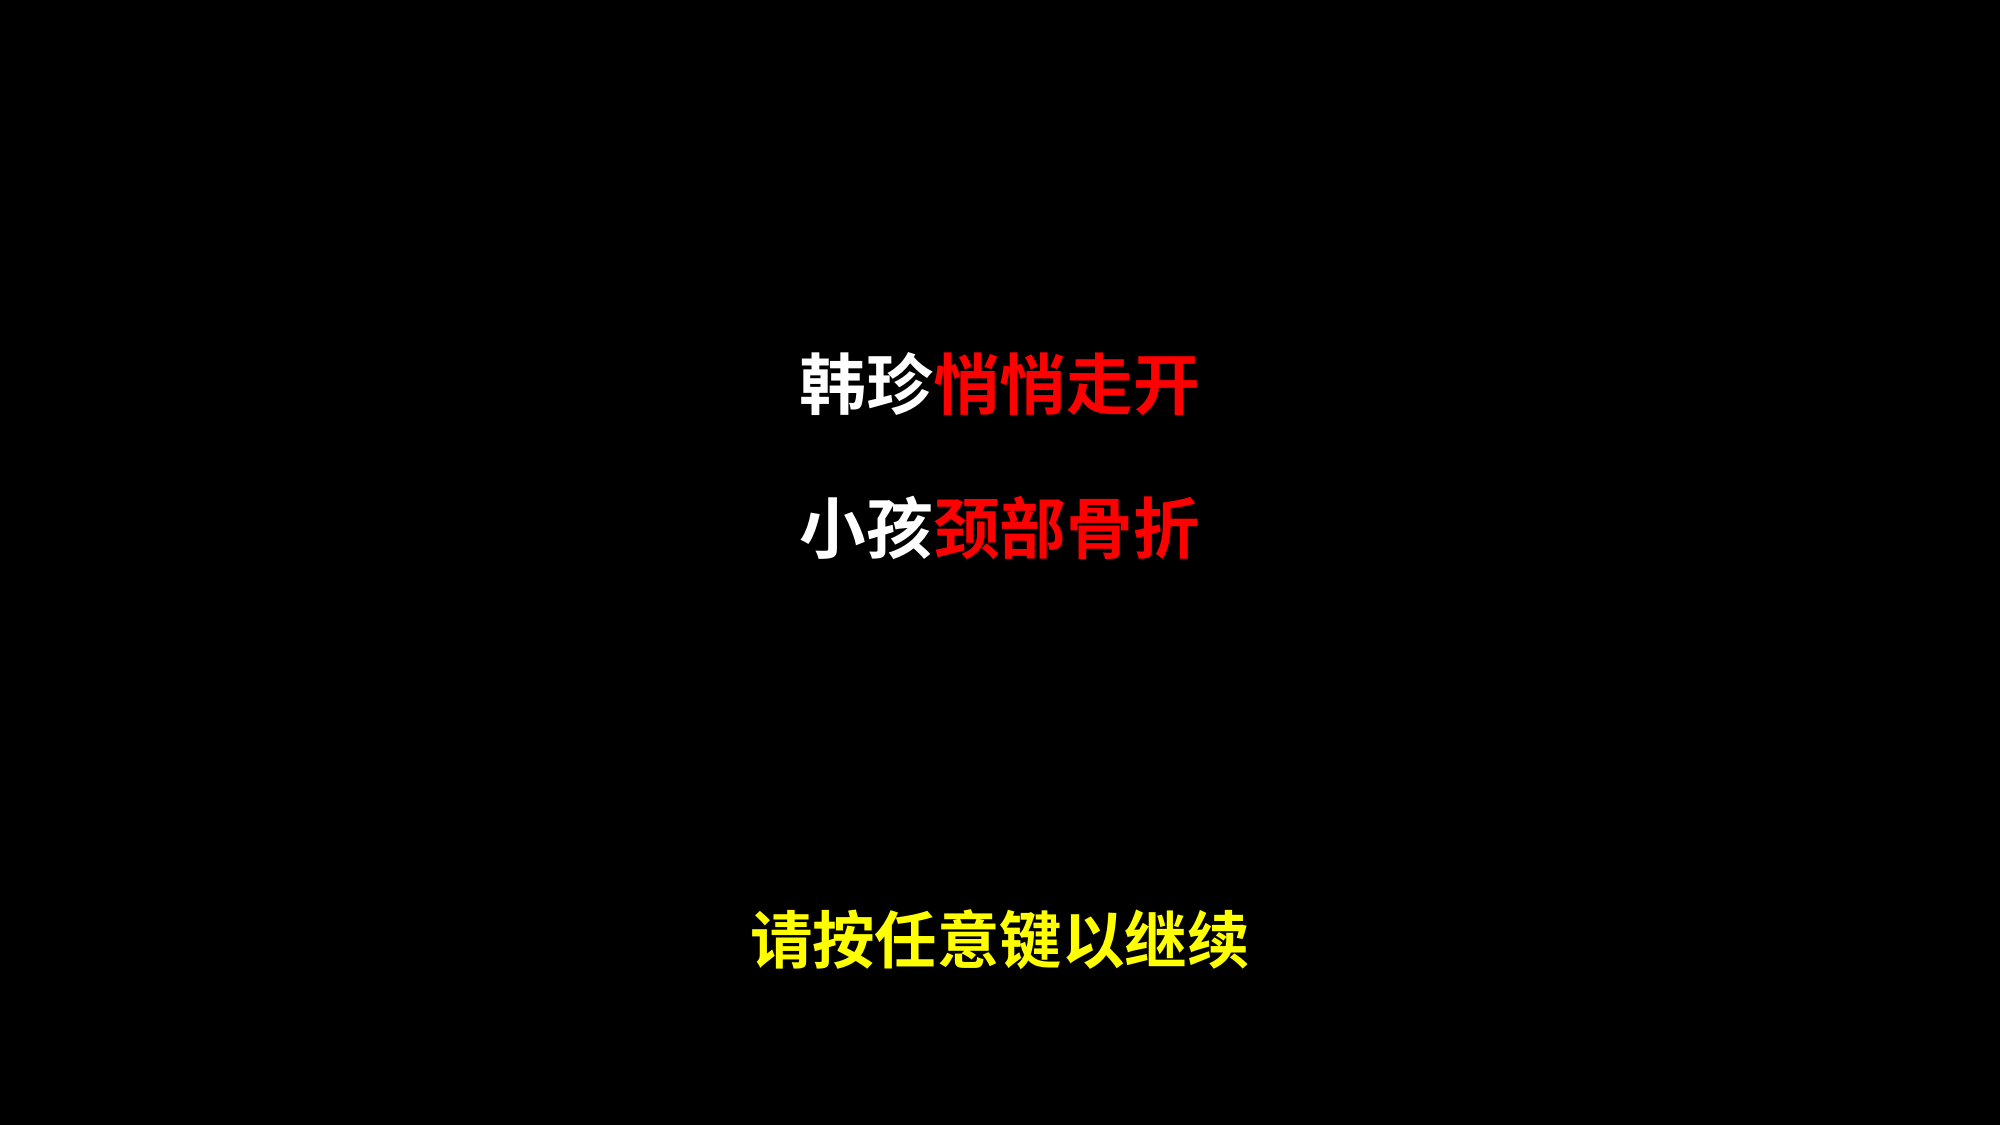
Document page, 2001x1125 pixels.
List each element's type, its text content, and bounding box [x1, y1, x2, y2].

title 韩珍悄悄走开 小孩颈部骨折 [249, 183, 1750, 576]
text_box 请按任意键以继续 [500, 893, 1500, 984]
